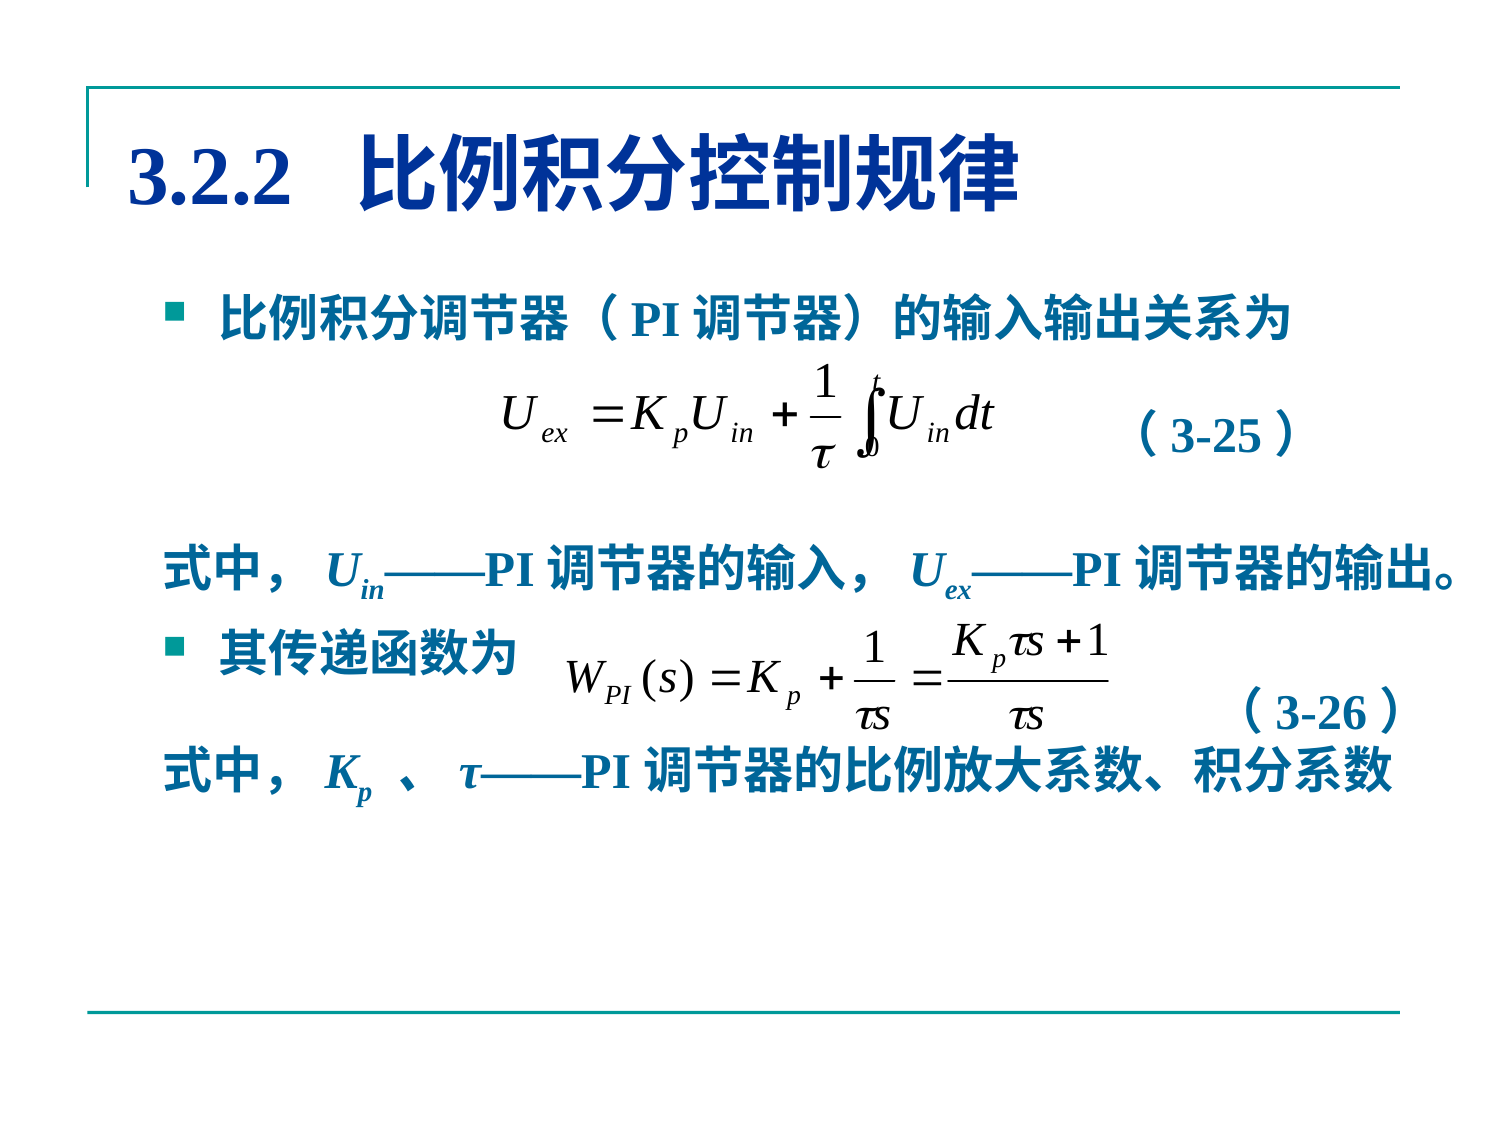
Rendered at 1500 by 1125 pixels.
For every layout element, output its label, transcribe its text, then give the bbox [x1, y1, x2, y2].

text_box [496, 349, 1004, 480]
list 比例积分调节器（PI调节器）的输入输出关系为 （3-25） 式中，Uin——PI调节器的输入，Uex——PI调节器的输出。 其传递函数为 （3-26） 式中，Kp 、τ——PI调节器的比例放大系数、积分系数 [147, 290, 1478, 525]
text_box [560, 609, 1117, 741]
title 3.2.2 比例积分控制规律 [112, 113, 1452, 229]
list 比例积分调节器（PI调节器）的输入输出关系为 （3-25） 式中，Uin——PI调节器的输入，Uex——PI调节器的输出。 其传递函数为 （3-26） 式中，Kp 、τ——PI调节器的比例放大系数、积分系数 [147, 531, 1478, 1061]
